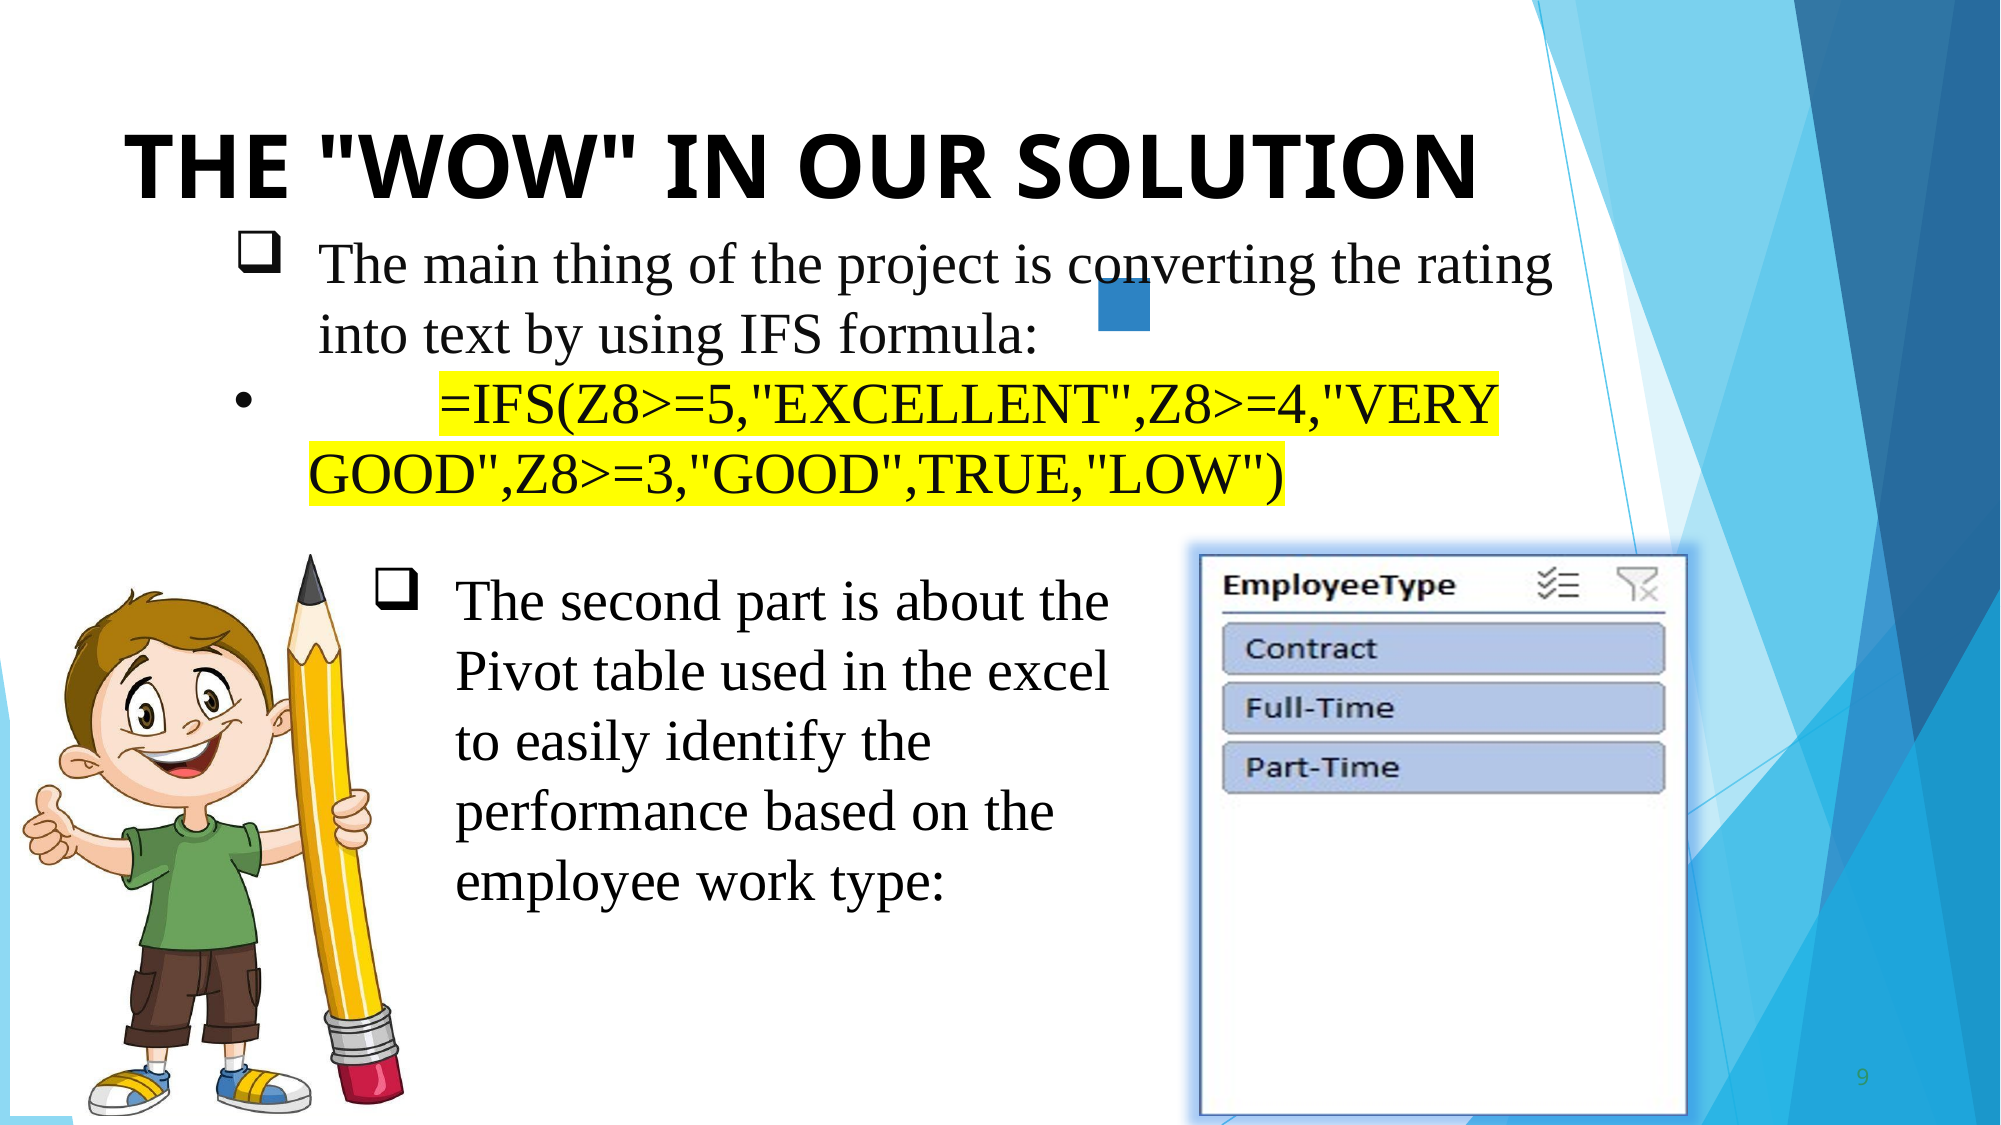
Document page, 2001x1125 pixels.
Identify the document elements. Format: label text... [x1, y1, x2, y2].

title THE "WOW" IN OUR SOLUTION [121, 107, 1513, 298]
picture [10, 554, 416, 1116]
text_box The second part is about the Pivot table used in the excel to easily identify the performance based on the employee work type: [416, 554, 1167, 920]
text_box [1849, 1061, 1888, 1095]
text_box The main thing of the project is converting the rating into text by using IFS formula: =IFS(Z8>=5,"EXCELLENT",Z8>=4,"VERY GOOD",Z8>=3,"GOOD",TRUE,"LOW") [219, 217, 1655, 792]
picture [1199, 554, 1688, 1116]
